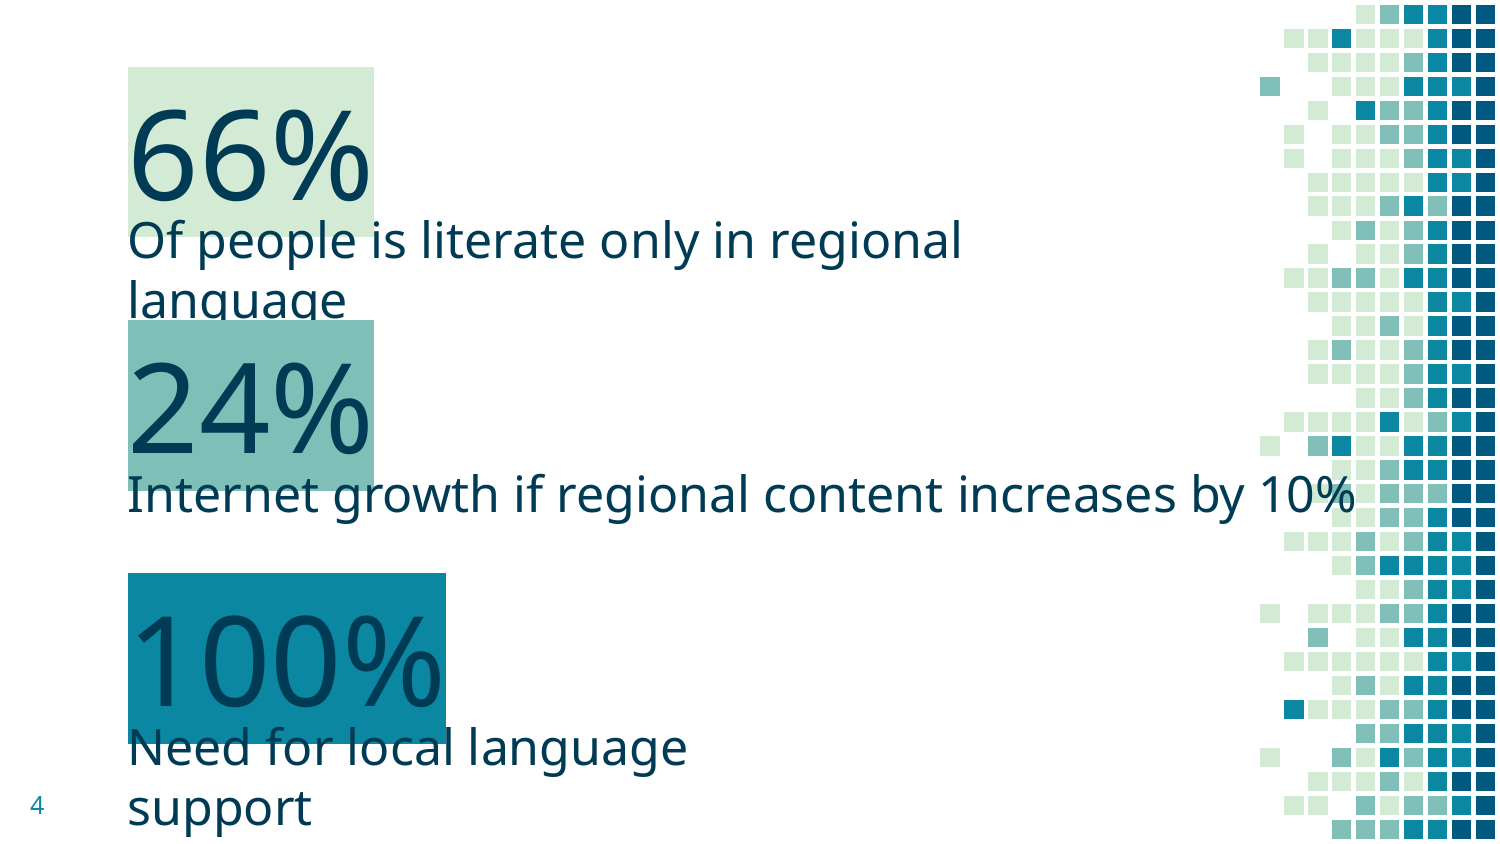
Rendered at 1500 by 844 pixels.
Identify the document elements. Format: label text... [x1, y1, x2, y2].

subtitle Need for local language support [112, 700, 872, 777]
slide_number ‹#› [15, 774, 105, 839]
subtitle Internet growth if regional content increases by 10% [112, 447, 1400, 524]
title 66% [112, 93, 872, 193]
title 100% [112, 600, 872, 700]
title 24% [112, 346, 872, 447]
subtitle Of people is literate only in regional language [112, 193, 1170, 270]
